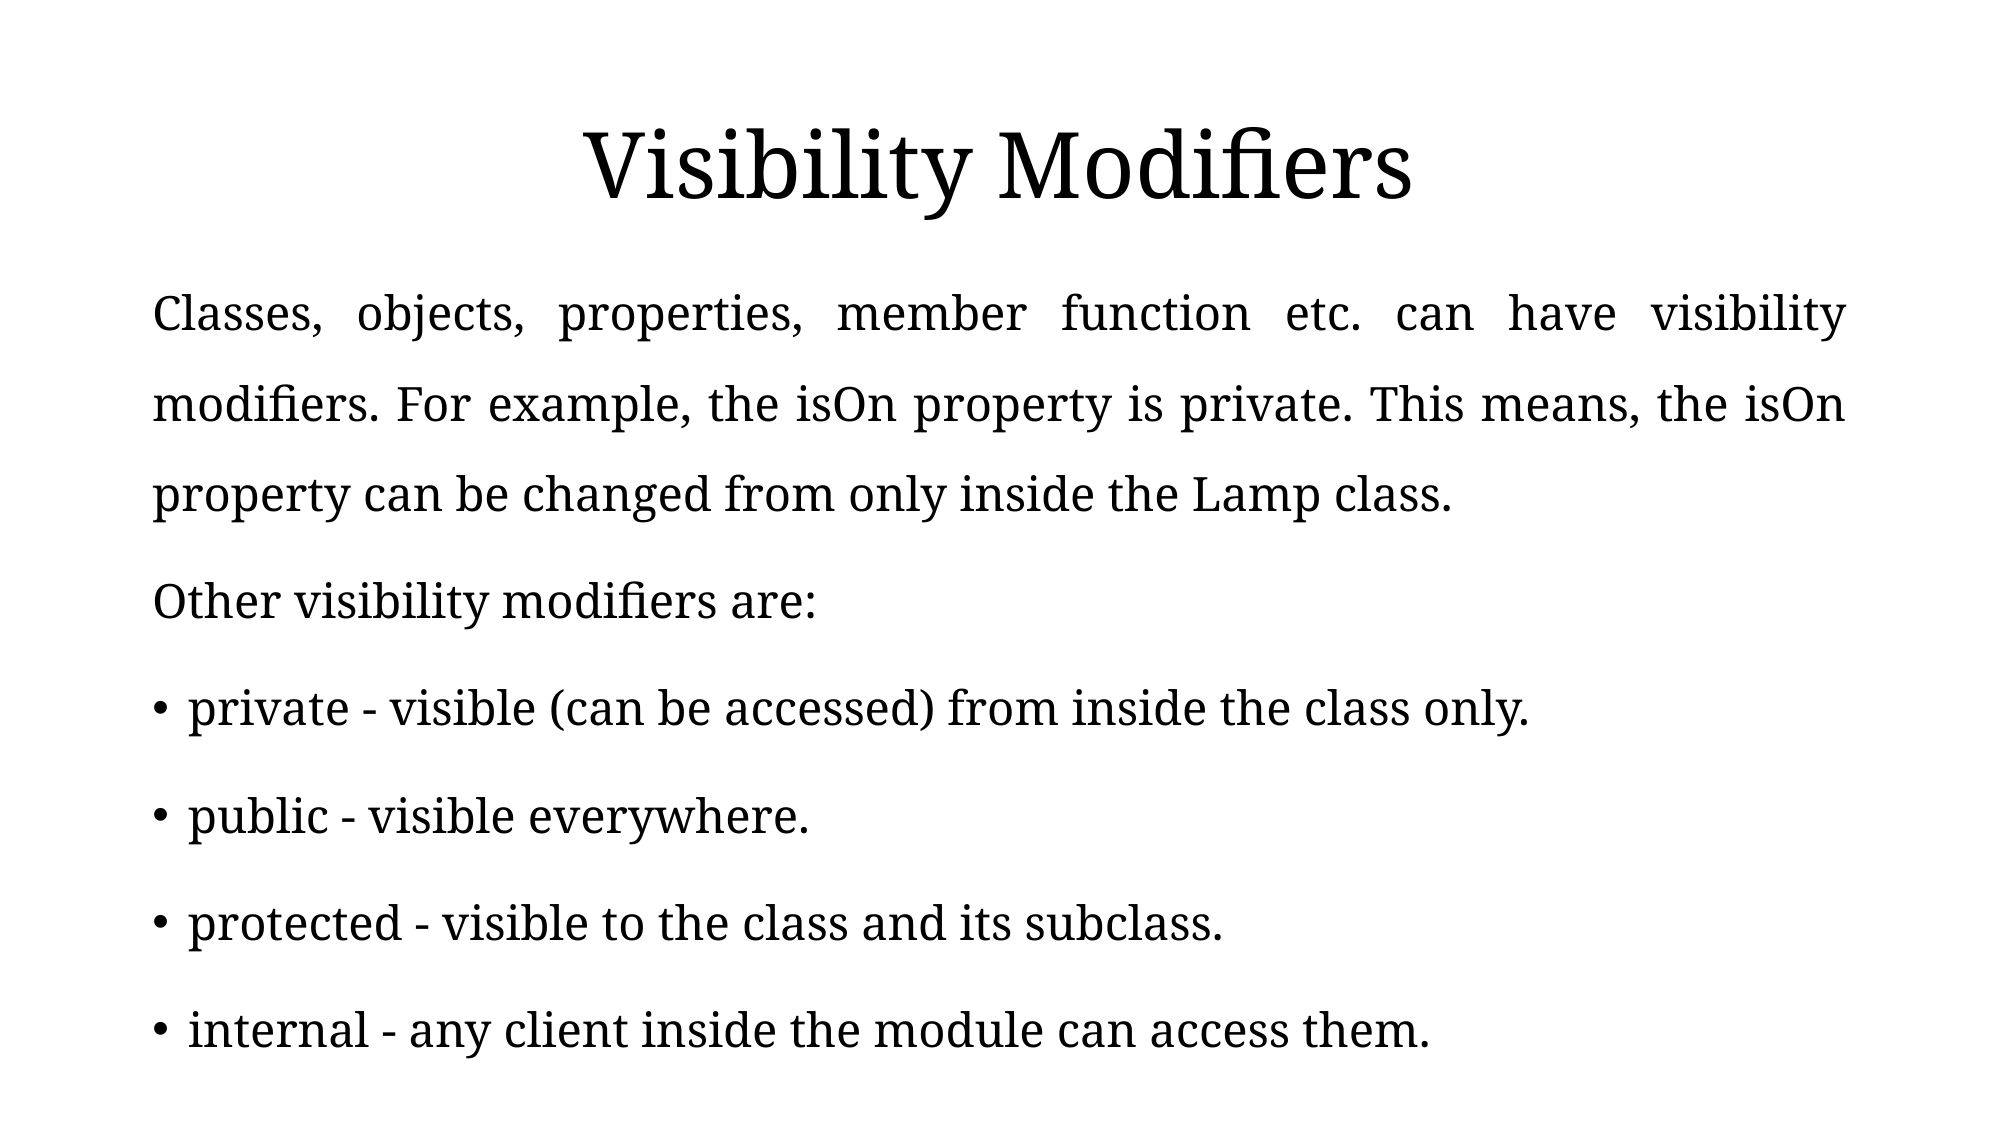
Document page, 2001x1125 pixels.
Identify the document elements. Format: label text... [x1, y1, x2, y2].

title Visibility Modifiers [137, 59, 1863, 242]
list Classes, objects, properties, member function etc. can have visibility modifiers. For example, the isOn property is private. This means, the isOn property can be changed from only inside the Lamp class. Other visibility modifiers are: private - visible (can be accessed) from inside the class only. public - visible everywhere. protected - visible to the class and its subclass. internal - any client inside the module can access them. [137, 242, 1863, 1066]
